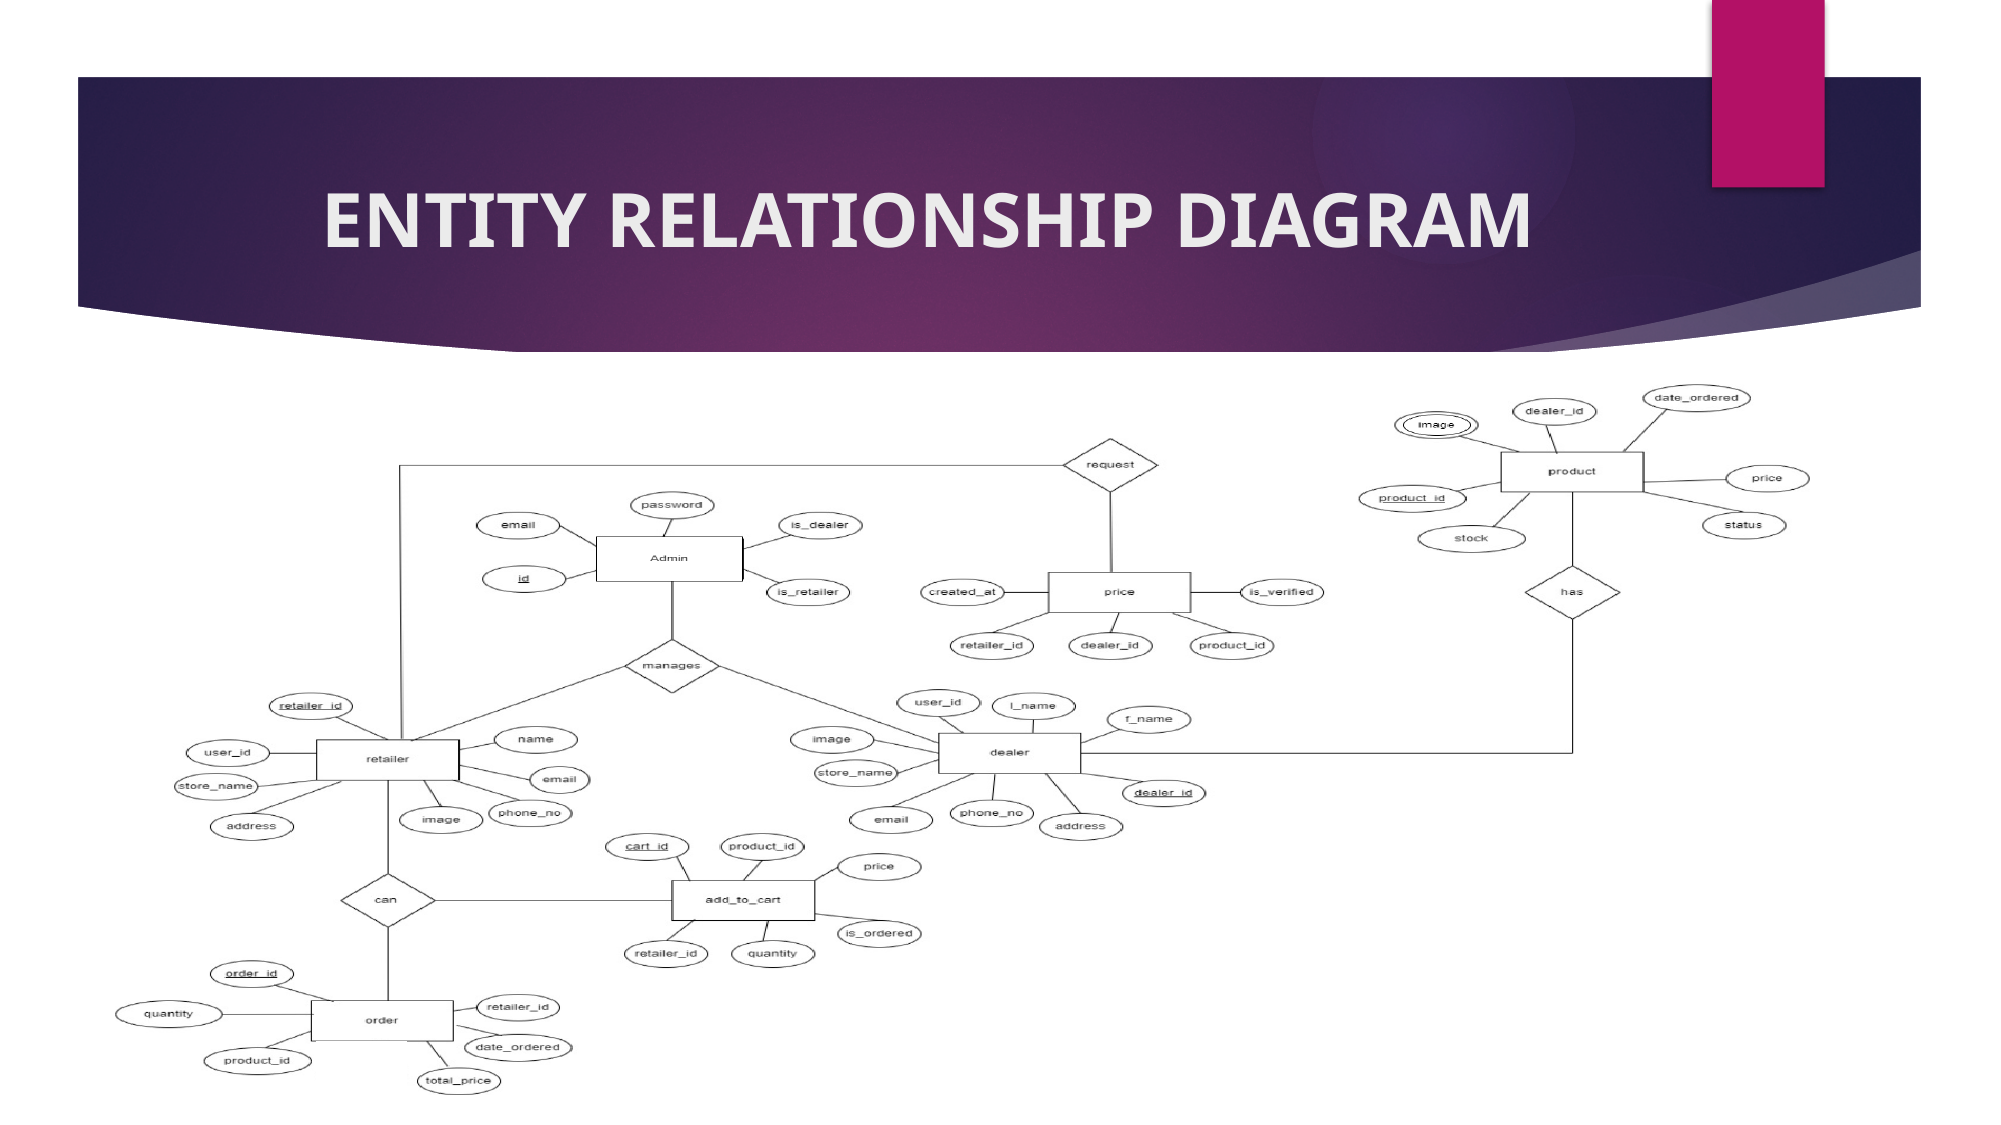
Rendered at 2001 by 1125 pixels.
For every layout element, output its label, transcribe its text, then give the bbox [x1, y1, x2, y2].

title ENTITY RELATIONSHIP DIAGRAM [189, 159, 1627, 276]
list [58, 352, 1868, 1125]
